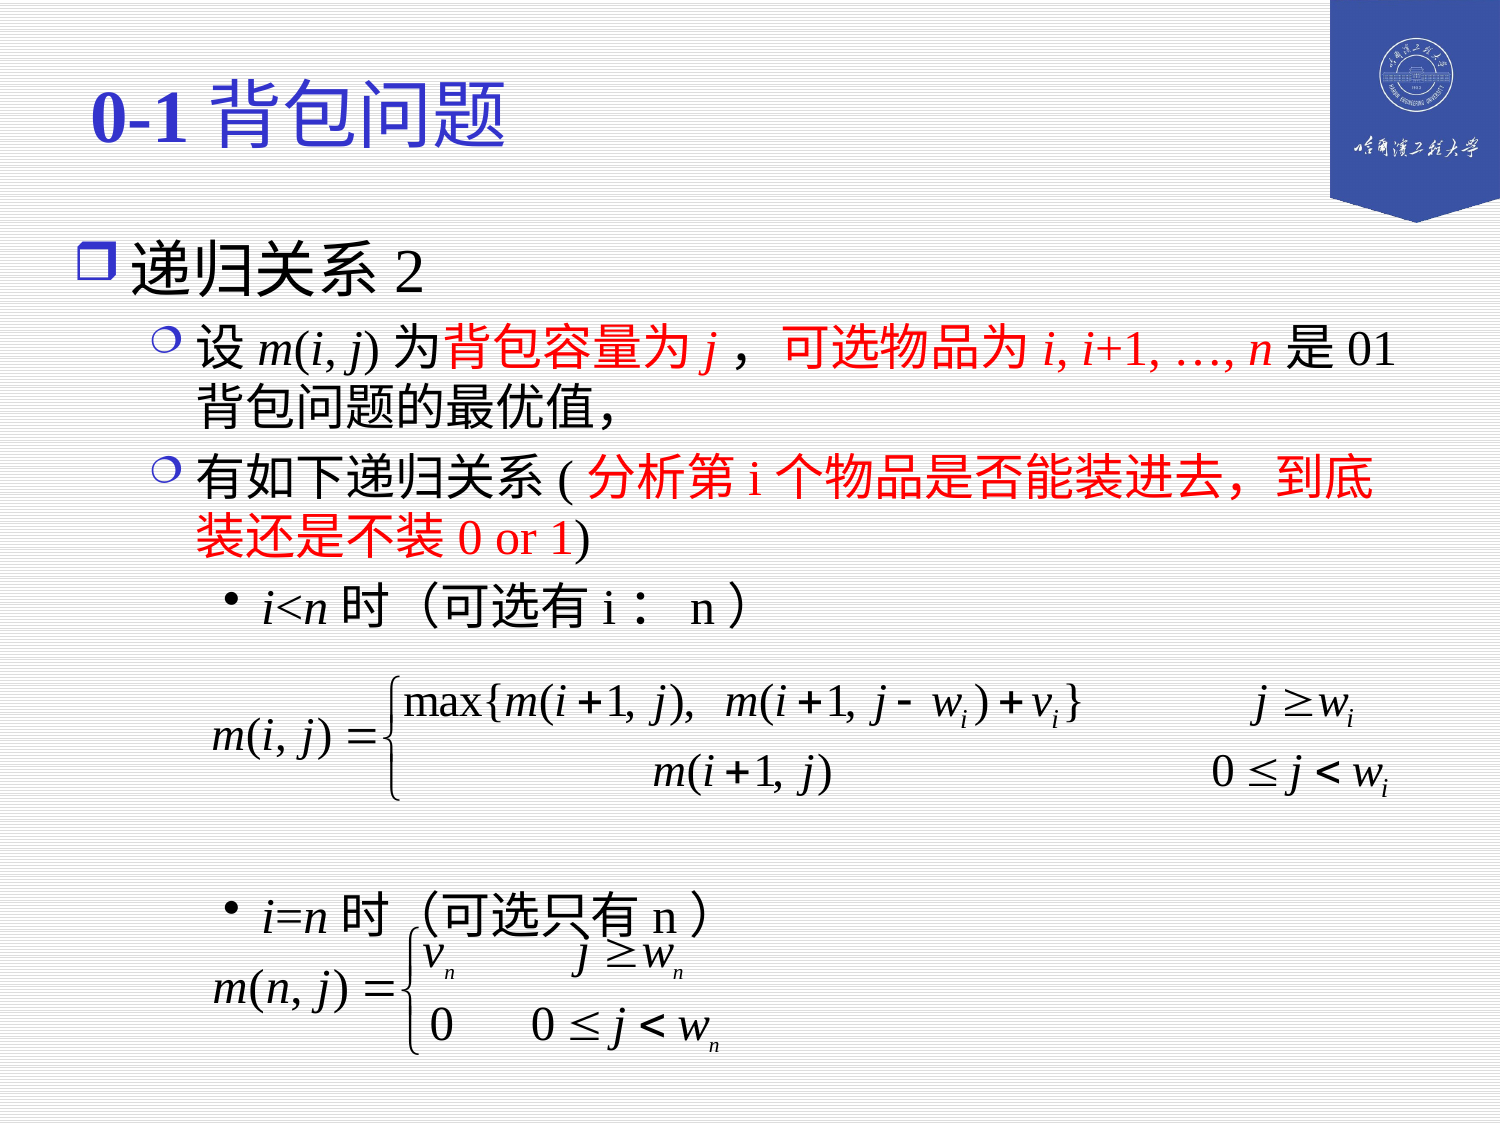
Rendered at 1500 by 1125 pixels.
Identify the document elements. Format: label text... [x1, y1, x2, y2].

list 递归关系2 设m(i, j)为背包容量为j，可选物品为i, i+1, …, n是01背包问题的最优值， 有如下递归关系(分析第i个物品是否能装进去，到底装还是不装0 or 1) i<n时（可选有i：n） i=n时（可选只有n） [58, 222, 1424, 1023]
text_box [204, 668, 1404, 810]
picture [1330, 0, 1500, 223]
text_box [206, 920, 731, 1062]
title 0-1背包问题 [74, 37, 1351, 188]
